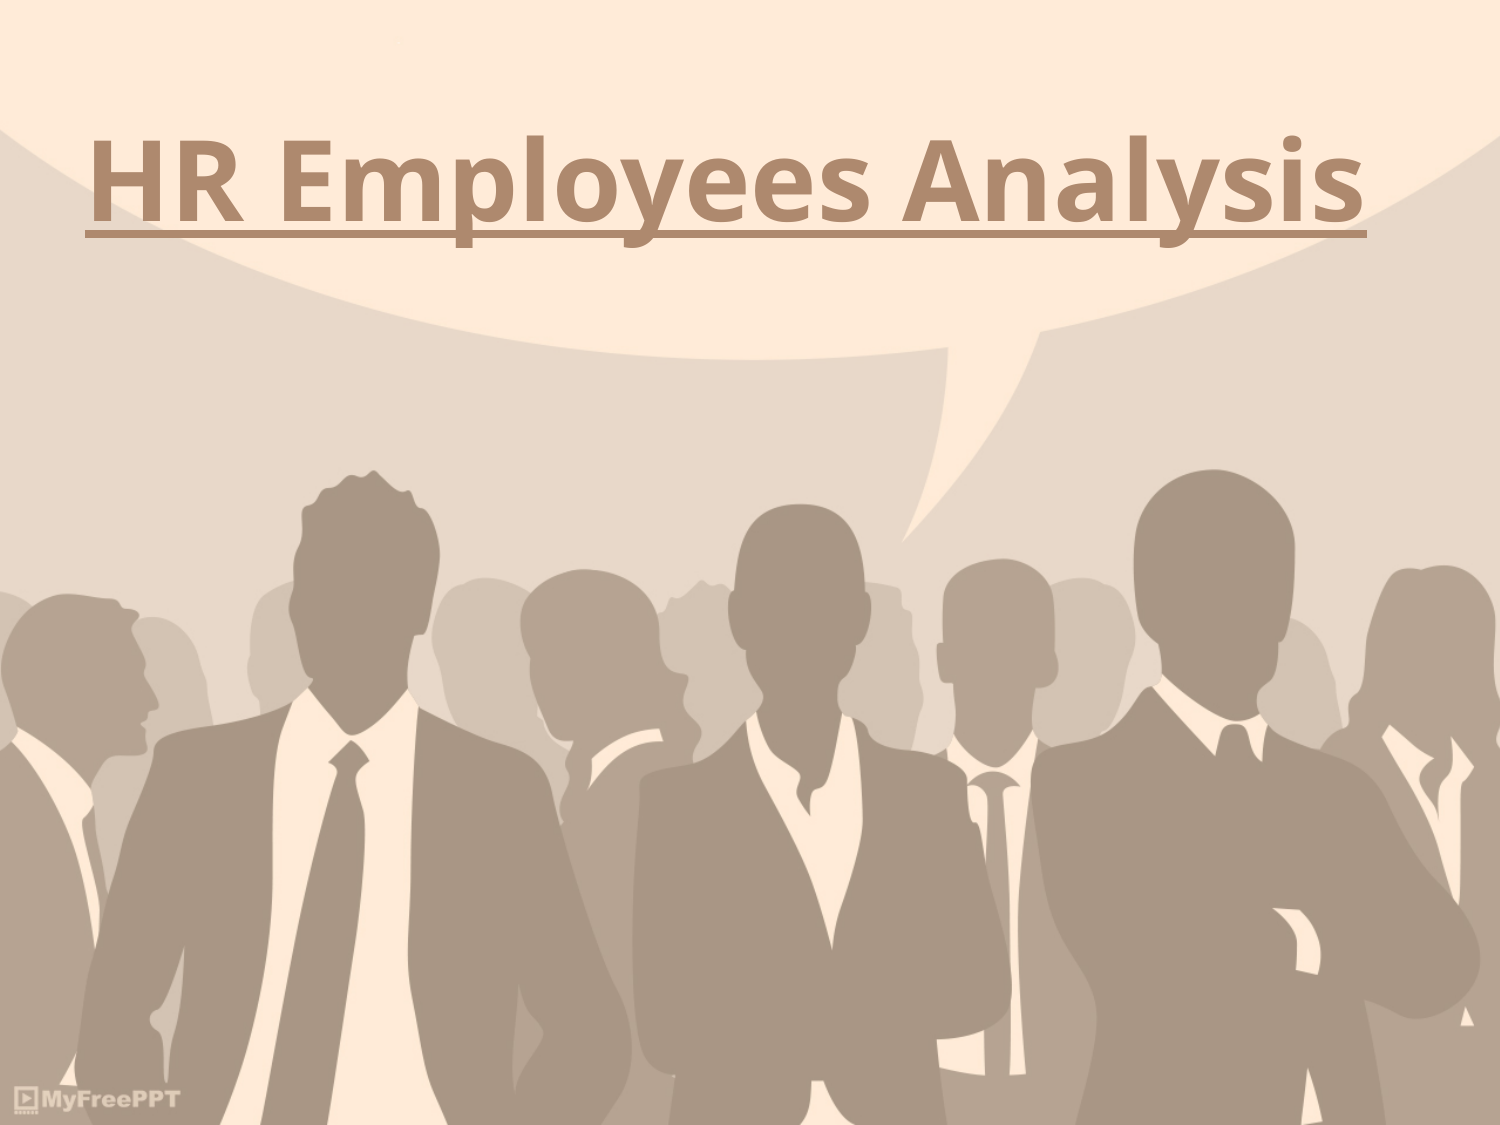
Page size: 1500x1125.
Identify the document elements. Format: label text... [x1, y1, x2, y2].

text_box HR Employees Analysis [69, 101, 1383, 252]
picture [0, 0, 1500, 1125]
